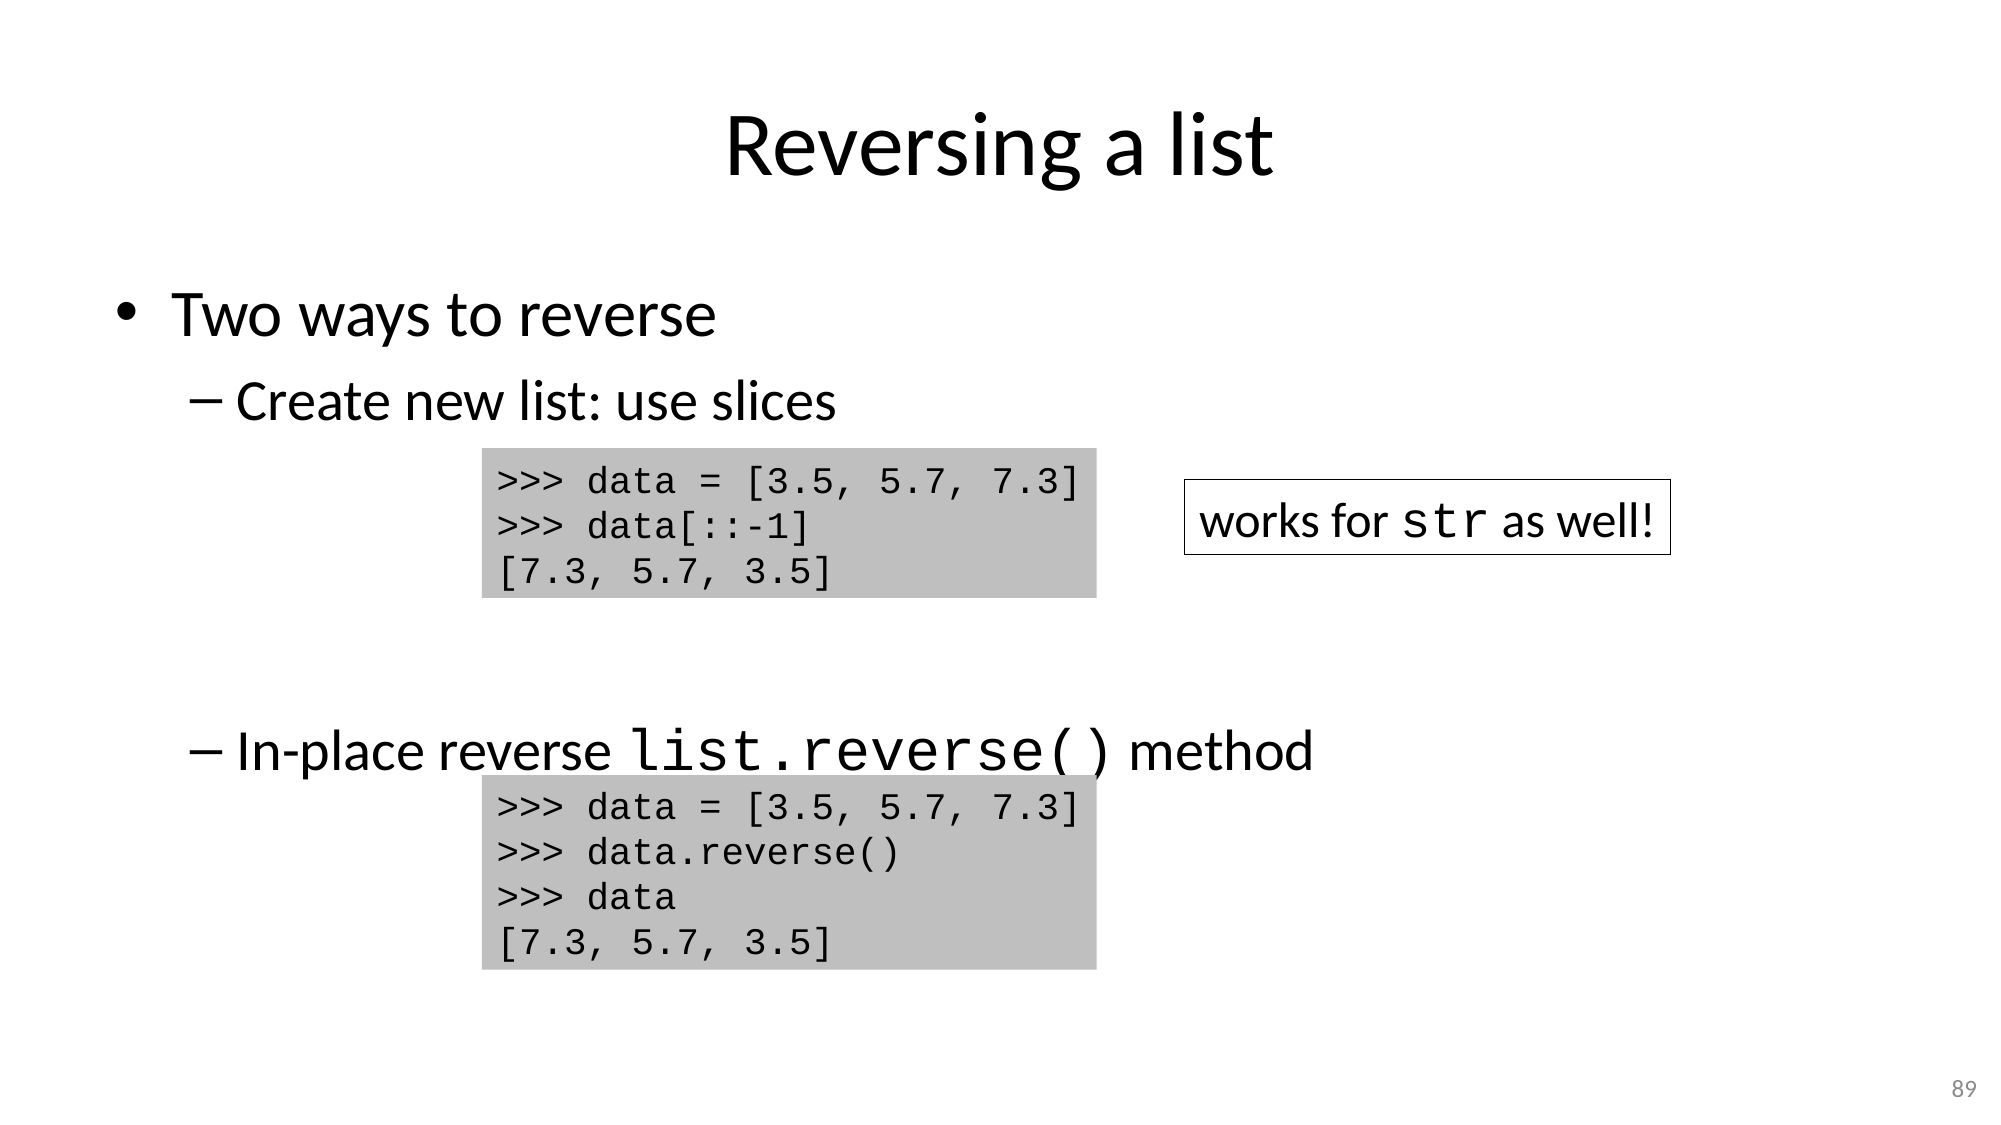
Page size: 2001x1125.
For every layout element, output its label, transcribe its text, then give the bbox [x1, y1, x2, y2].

text_box >>> data = [3.5, 5.7, 7.3] >>> data[::-1] [7.3, 5.7, 3.5] [481, 448, 1097, 598]
text_box works for str as well! [1184, 479, 1671, 555]
text_box >>> data = [3.5, 5.7, 7.3] >>> data.reverse() >>> data [7.3, 5.7, 3.5] [481, 775, 1097, 970]
title Reversing a list [99, 45, 1900, 233]
list Two ways to reverse Create new list: use slices In-place reverse list.reverse() method [99, 262, 1900, 1005]
slide_number 89 [1525, 1057, 1993, 1118]
